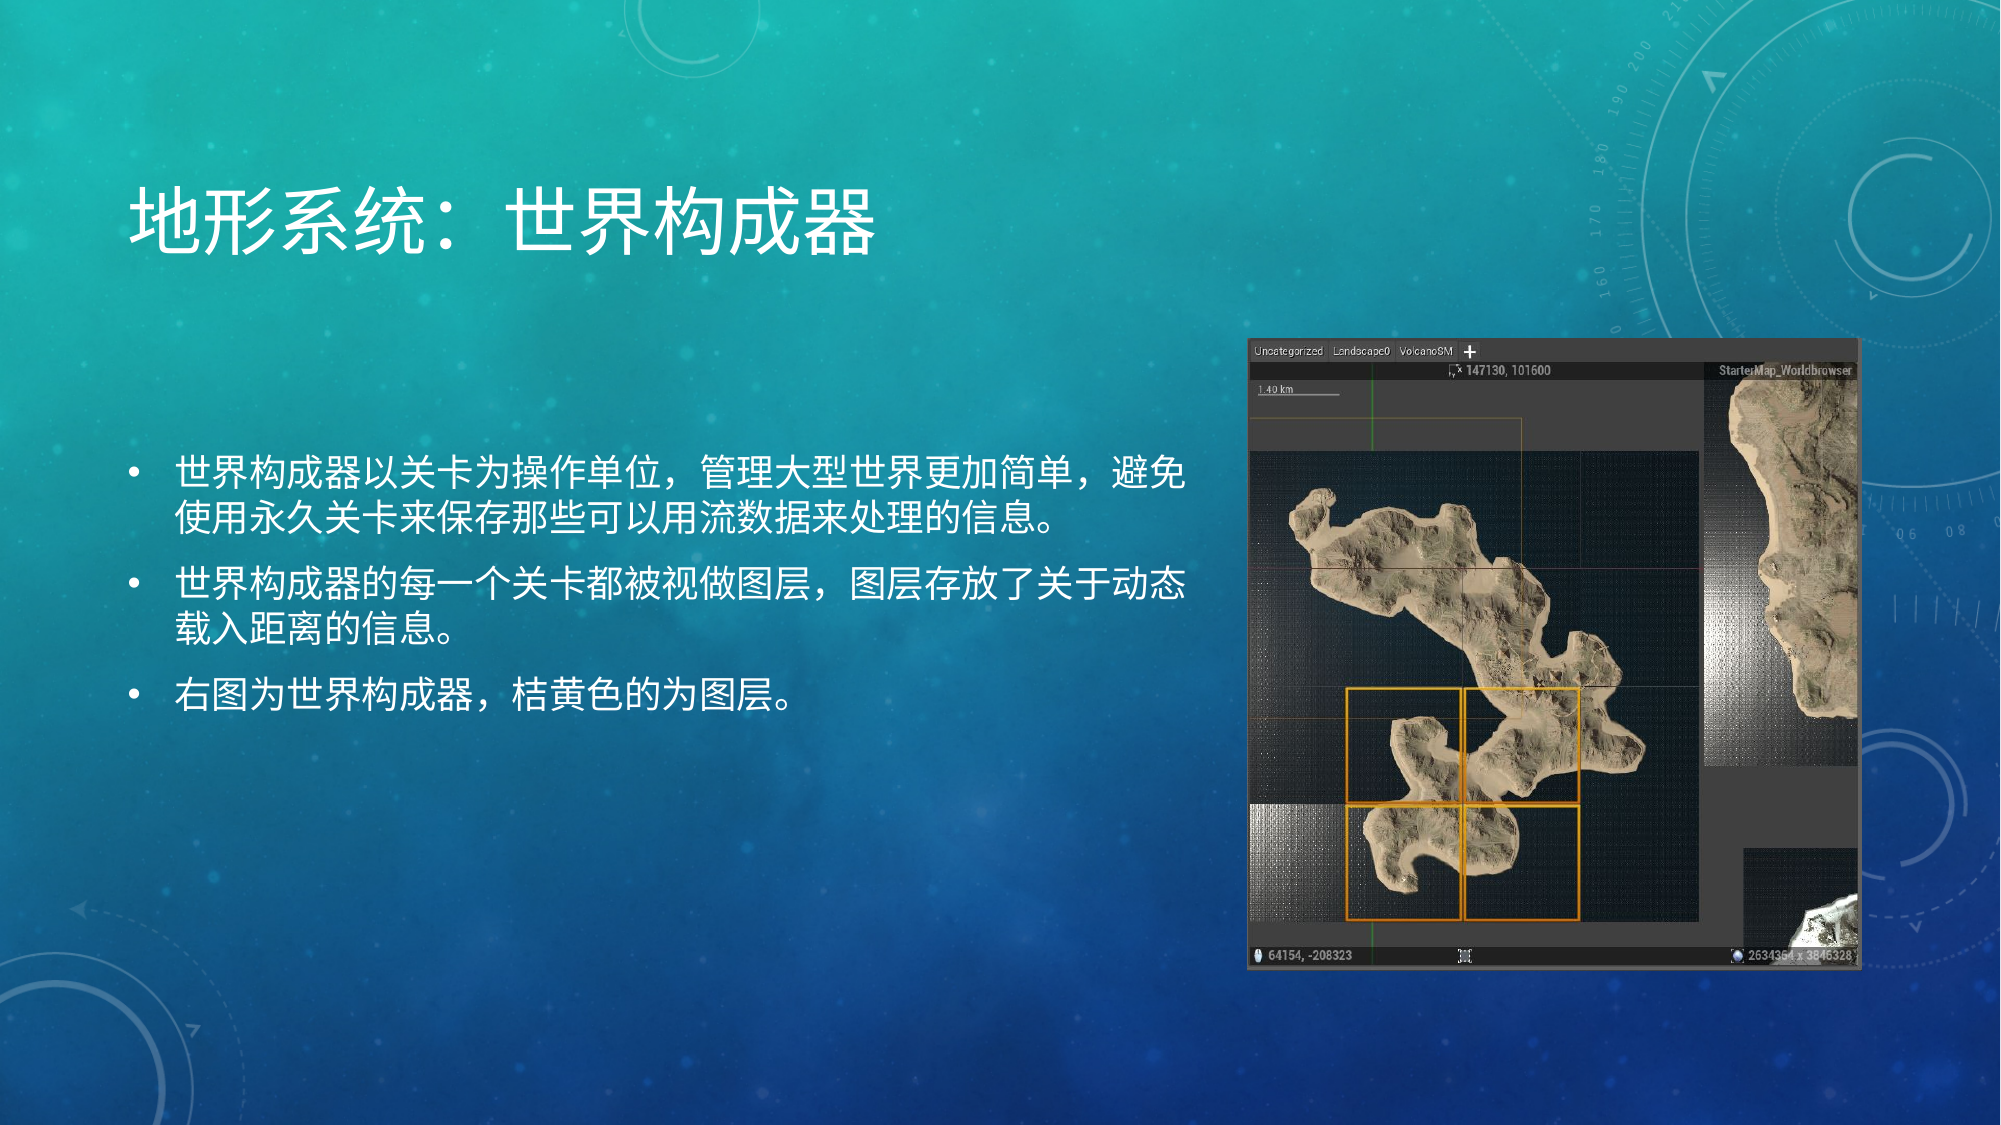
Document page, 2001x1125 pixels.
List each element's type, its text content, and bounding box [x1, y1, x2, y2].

title 地形系统：世界构成器 [112, 99, 1775, 339]
picture [0, 0, 2001, 1125]
list 世界构成器以关卡为操作单位，管理大型世界更加简单，避免使用永久关卡来保存那些可以用流数据来处理的信息。 世界构成器的每一个关卡都被视做图层，图层存放了关于动态载入距离的信息。 右图为世界构成器，桔黄色的为图层。 [112, 351, 1211, 880]
